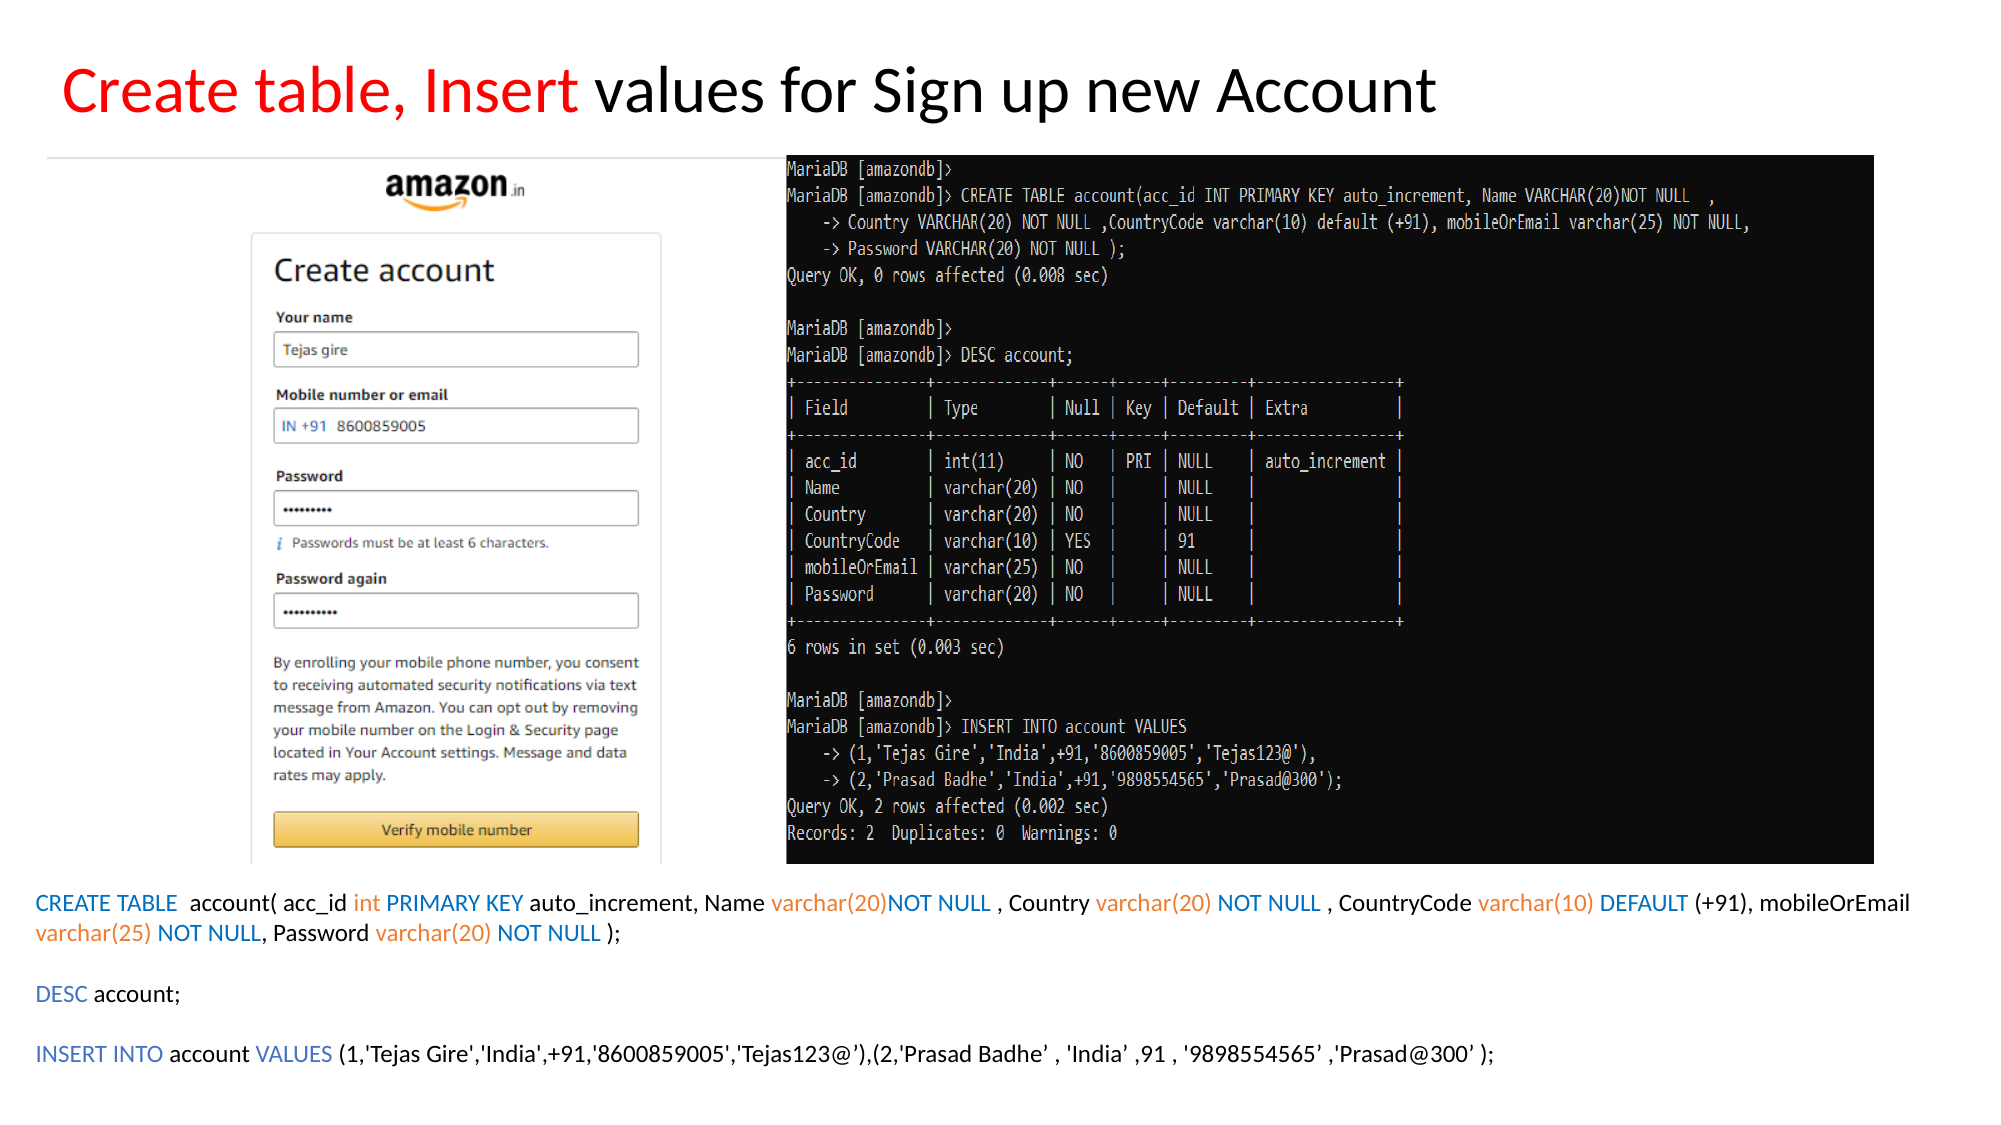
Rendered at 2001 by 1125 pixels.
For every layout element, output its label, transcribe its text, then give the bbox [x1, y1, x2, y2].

title Create table, Insert values for Sign up new Account [47, 25, 1958, 156]
text_box CREATE TABLE account( acc_id int PRIMARY KEY auto_increment, Name varchar(20)NOT NULL , Country varchar(20) NOT NULL , CountryCode varchar(10) DEFAULT (+91), mobileOrEmail varchar(25) NOT NULL, Password varchar(20) NOT NULL ); [20, 878, 2000, 954]
text_box DESC account; INSERT INTO account VALUES (1,'Tejas Gire','India',+91,'8600859005','Tejas123@’),(2,'Prasad Badhe’ , 'India’ ,91 , '9898554565’ ,'Prasad@300’ ); [20, 969, 2000, 1075]
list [47, 155, 786, 864]
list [786, 155, 1874, 864]
